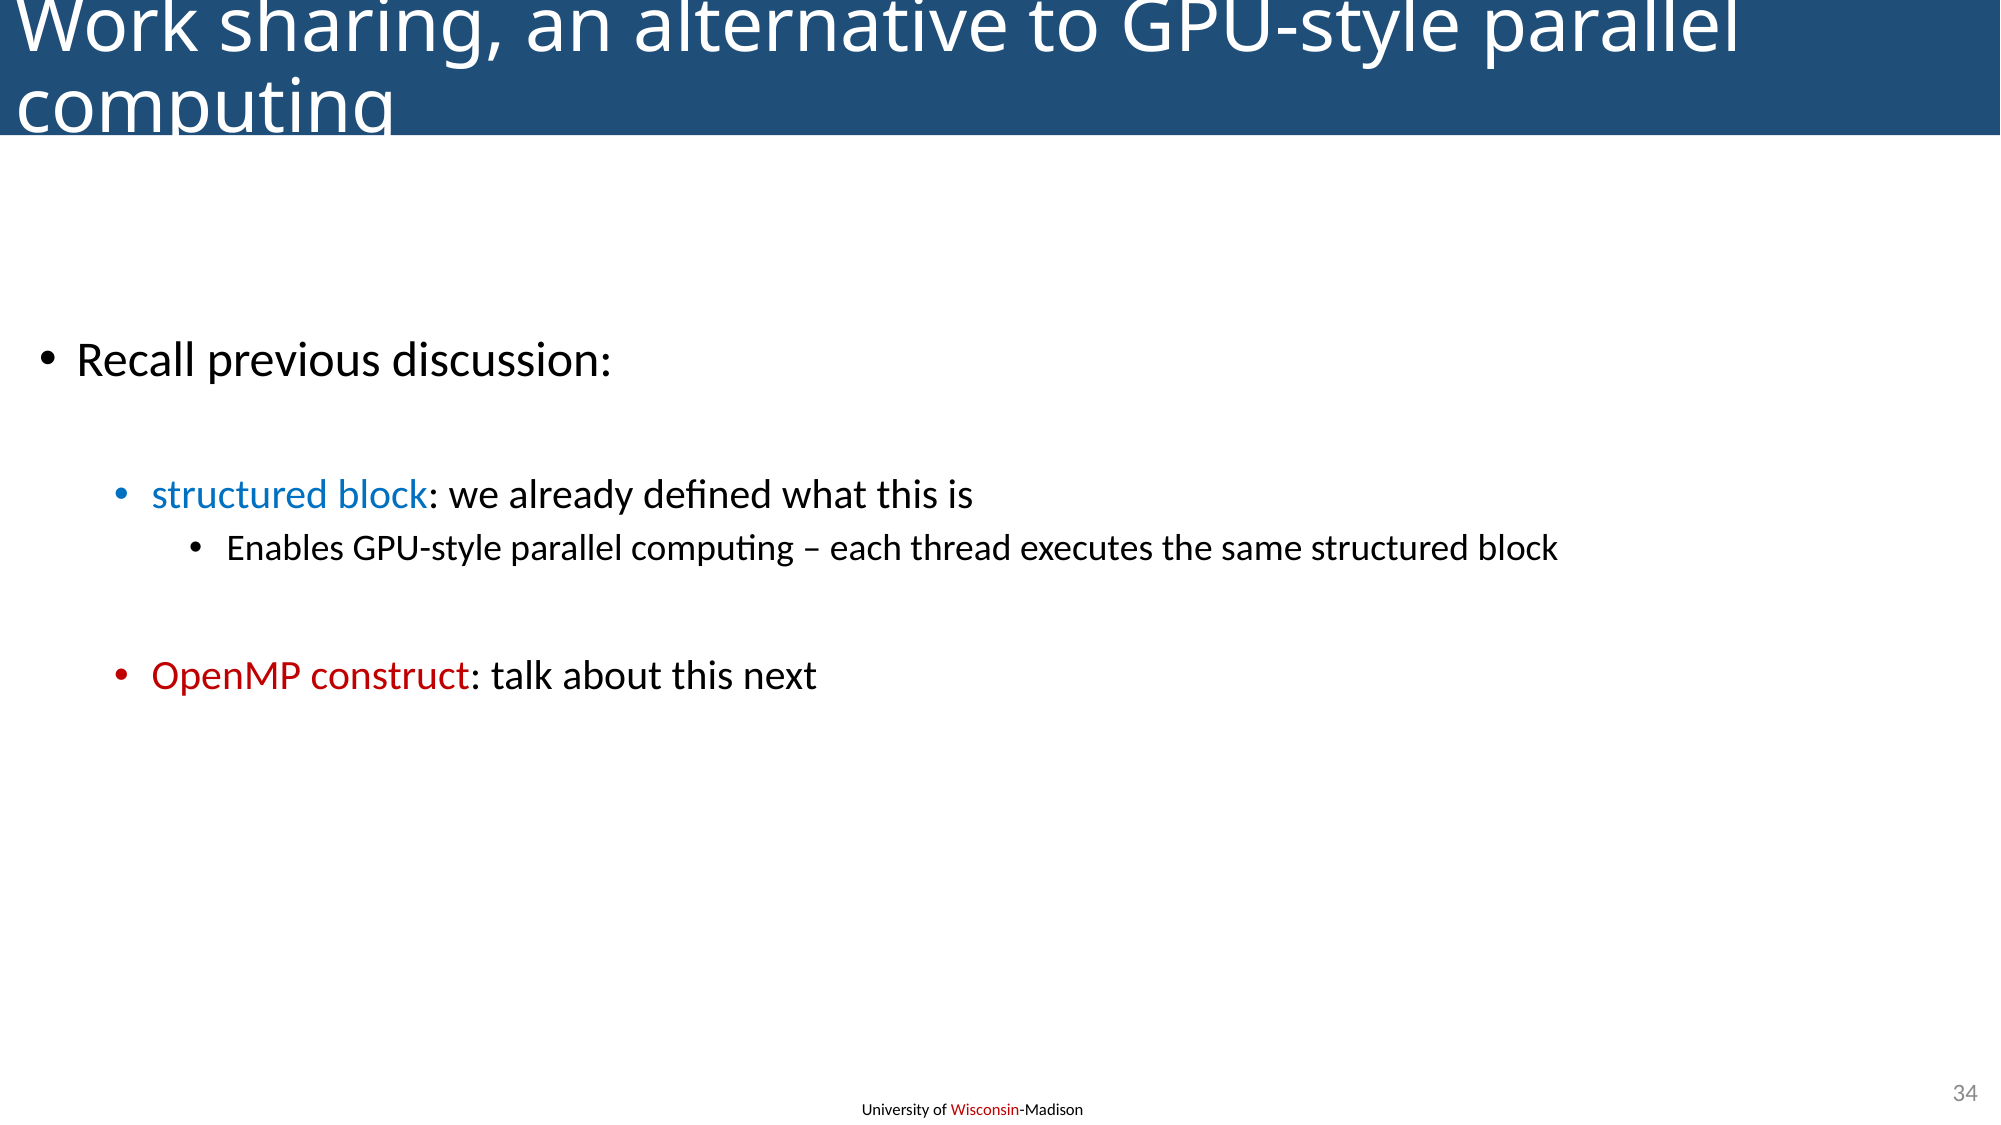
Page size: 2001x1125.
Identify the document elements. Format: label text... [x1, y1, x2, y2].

list Recall previous discussion: structured block: we already defined what this is Enables GPU-style parallel computing – each thread executes the same structured block OpenMP construct: talk about this next [24, 245, 1987, 1055]
slide_number 34 [1879, 1069, 1994, 1114]
title Work sharing, an alternative to GPU-style parallel computing [0, 0, 2000, 136]
